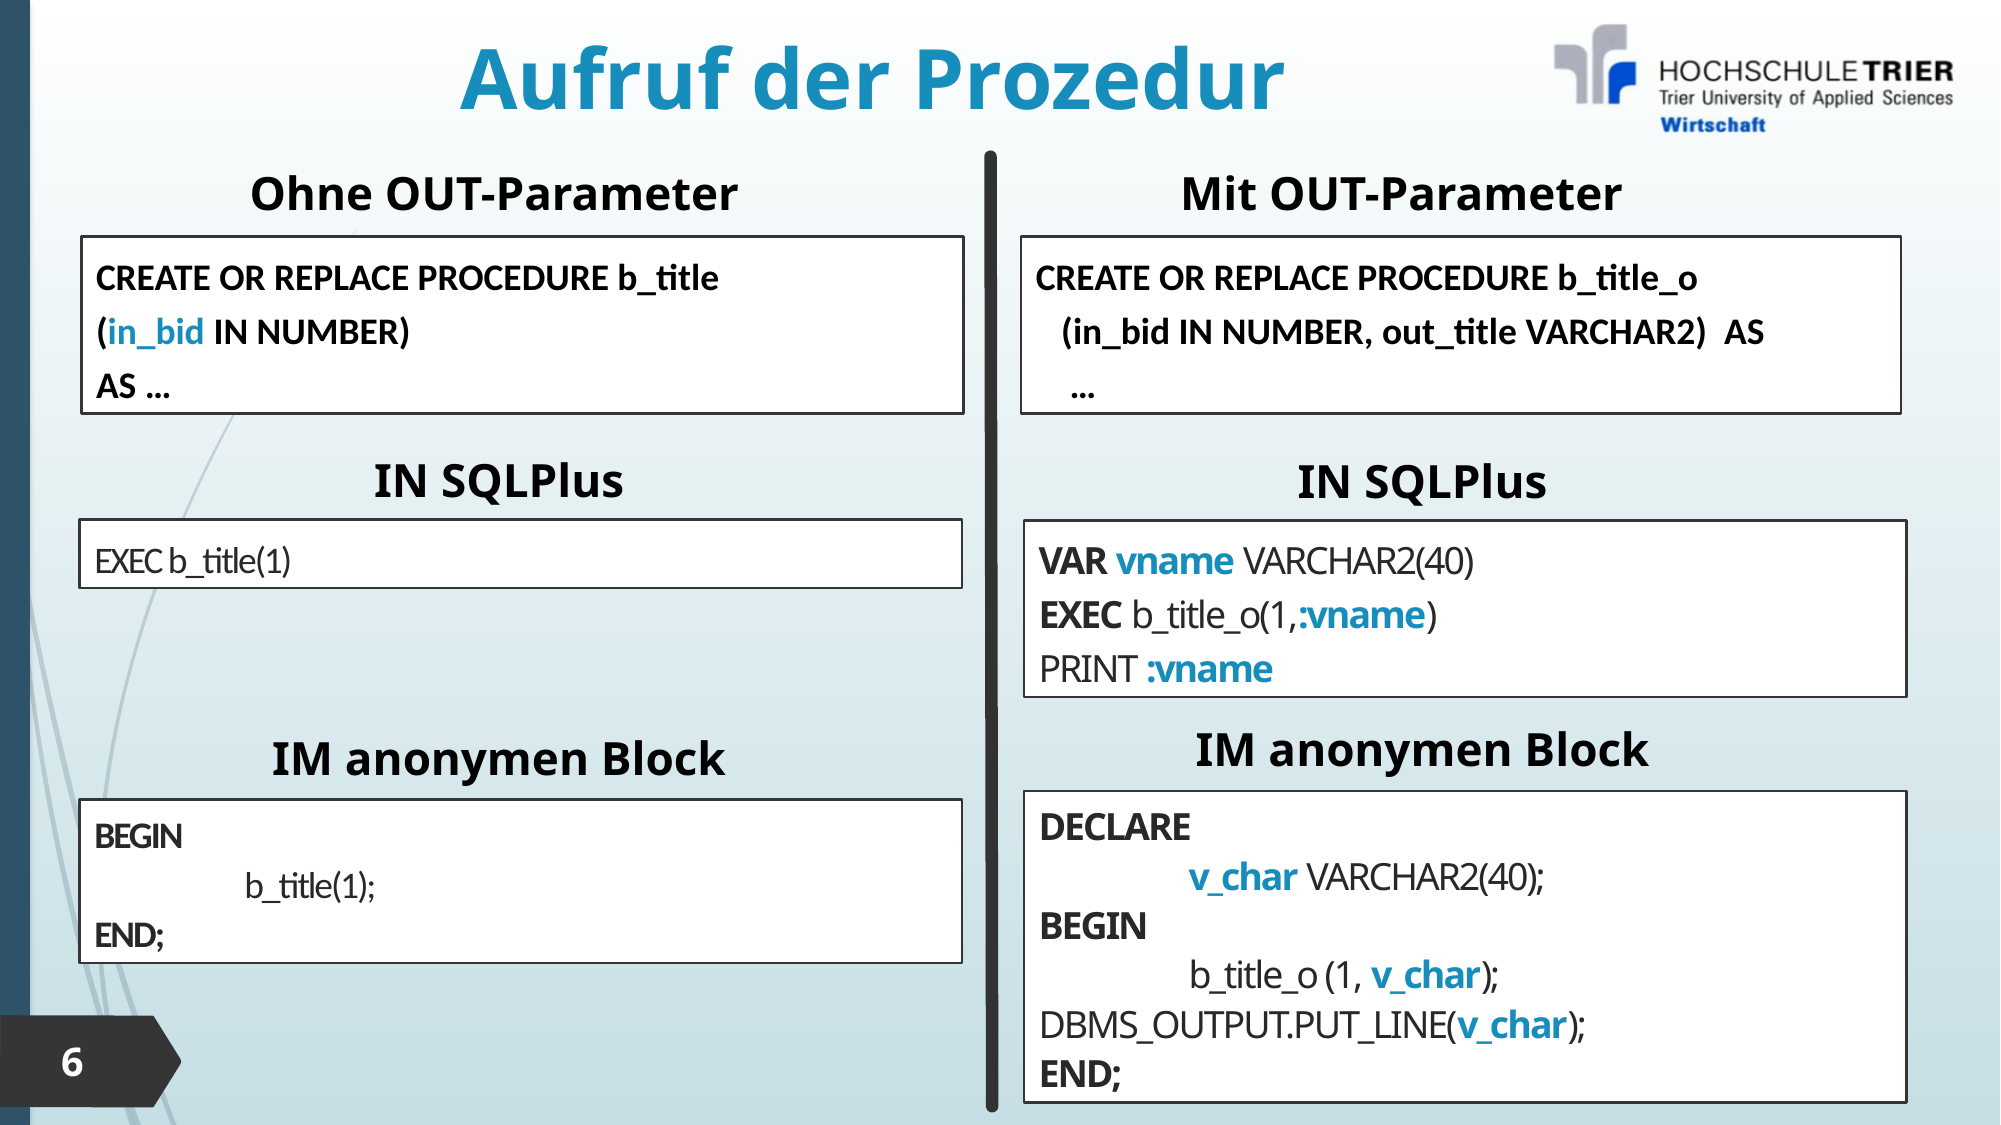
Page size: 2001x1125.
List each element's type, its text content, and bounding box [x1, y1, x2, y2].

text_box CREATE OR REPLACE PROCEDURE b_title (in_bid IN NUMBER) AS … [80, 235, 965, 415]
text_box IM anonymen Block [257, 722, 741, 792]
text_box IM anonymen Block [1180, 713, 1665, 784]
text_box Mit OUT-Parameter [1165, 156, 1646, 227]
text_box IN SQLPlus [359, 444, 639, 514]
text_box Ohne OUT-Parameter [234, 156, 754, 227]
text_box EXEC b_title(1) [78, 518, 963, 589]
title Aufruf der Prozedur [201, 18, 1547, 141]
text_box IN SQLPlus [1282, 445, 1563, 515]
text_box BEGIN b_title(1); END; [78, 798, 963, 964]
text_box VAR vname VARCHAR2(40) EXEC b_title_o(1,:vname) PRINT :vname [1023, 519, 1908, 698]
text_box DECLARE v_char VARCHAR2(40); BEGIN b_title_o (1, v_char); DBMS_OUTPUT.PUT_LINE(v_char); END; [1023, 790, 1908, 1104]
text_box CREATE OR REPLACE PROCEDURE b_title_o (in_bid IN NUMBER, out_title VARCHAR2) AS … [1020, 235, 1902, 415]
picture [1548, 13, 1966, 141]
